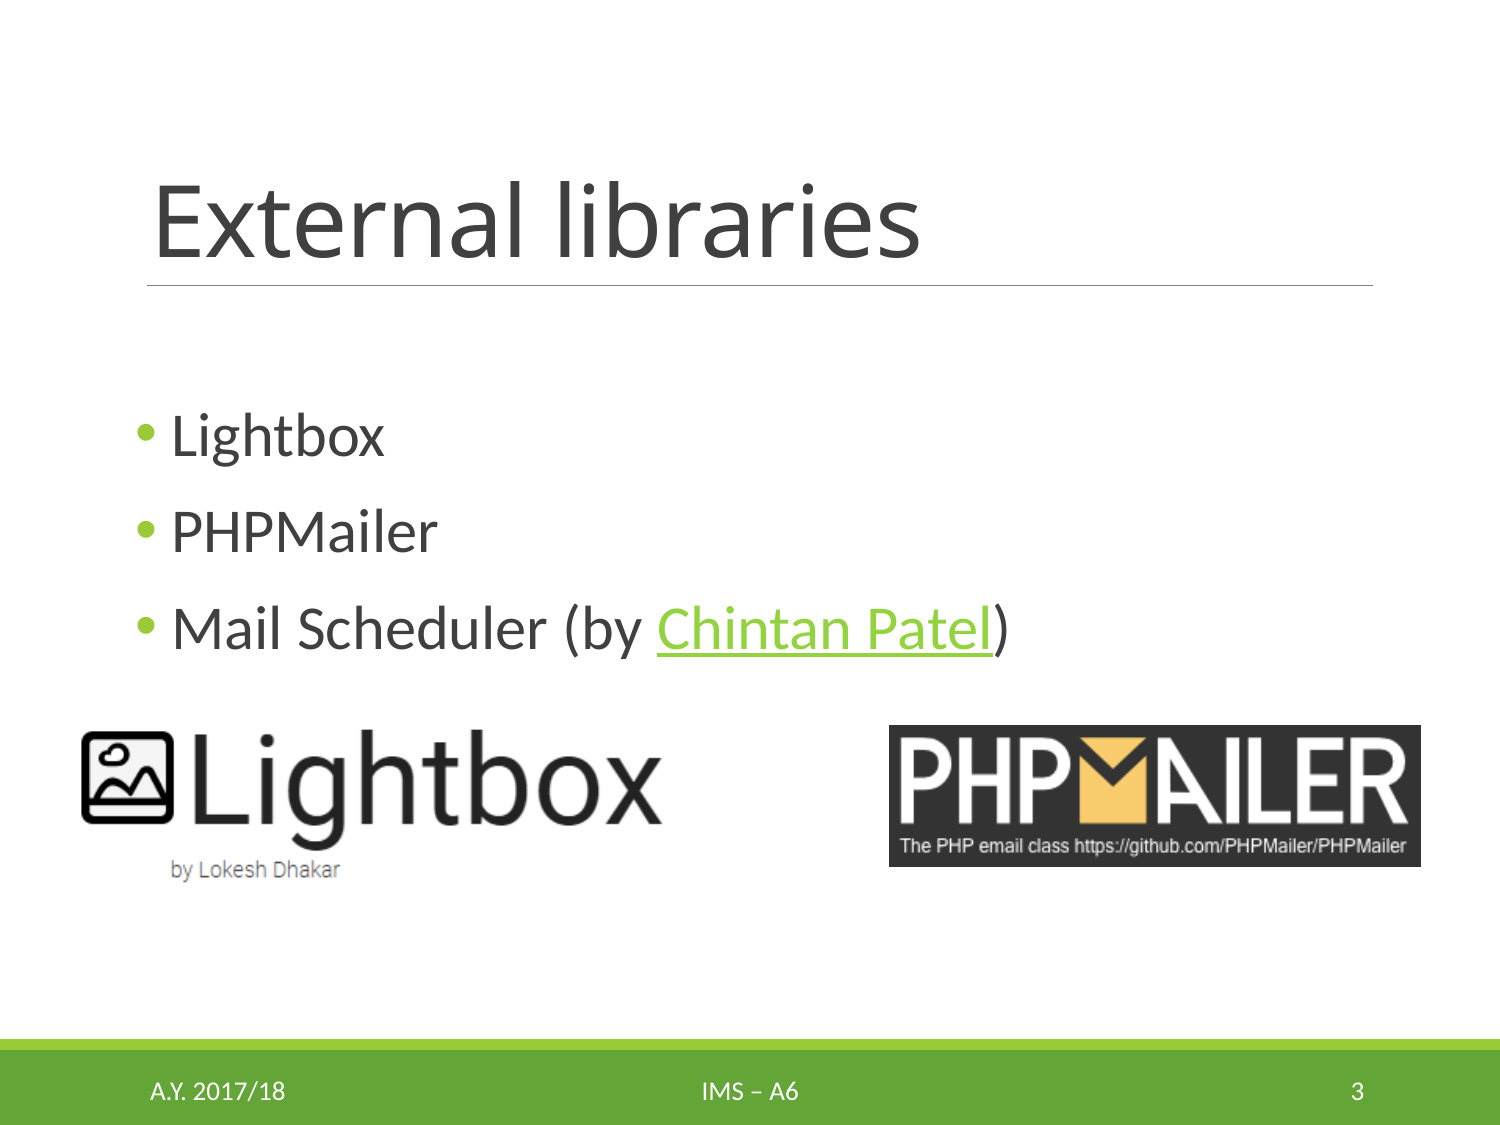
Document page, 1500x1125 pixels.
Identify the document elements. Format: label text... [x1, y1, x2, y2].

slide_number 3 [1218, 1059, 1380, 1120]
picture [66, 696, 680, 895]
slide_number A.Y. 2017/18 [135, 1059, 440, 1120]
list Lightbox PHPMailer Mail Scheduler (by Chintan Patel) [135, 394, 1373, 890]
footer IMS – A6 [453, 1059, 1047, 1120]
picture [888, 725, 1421, 867]
title External libraries [135, 47, 1373, 285]
